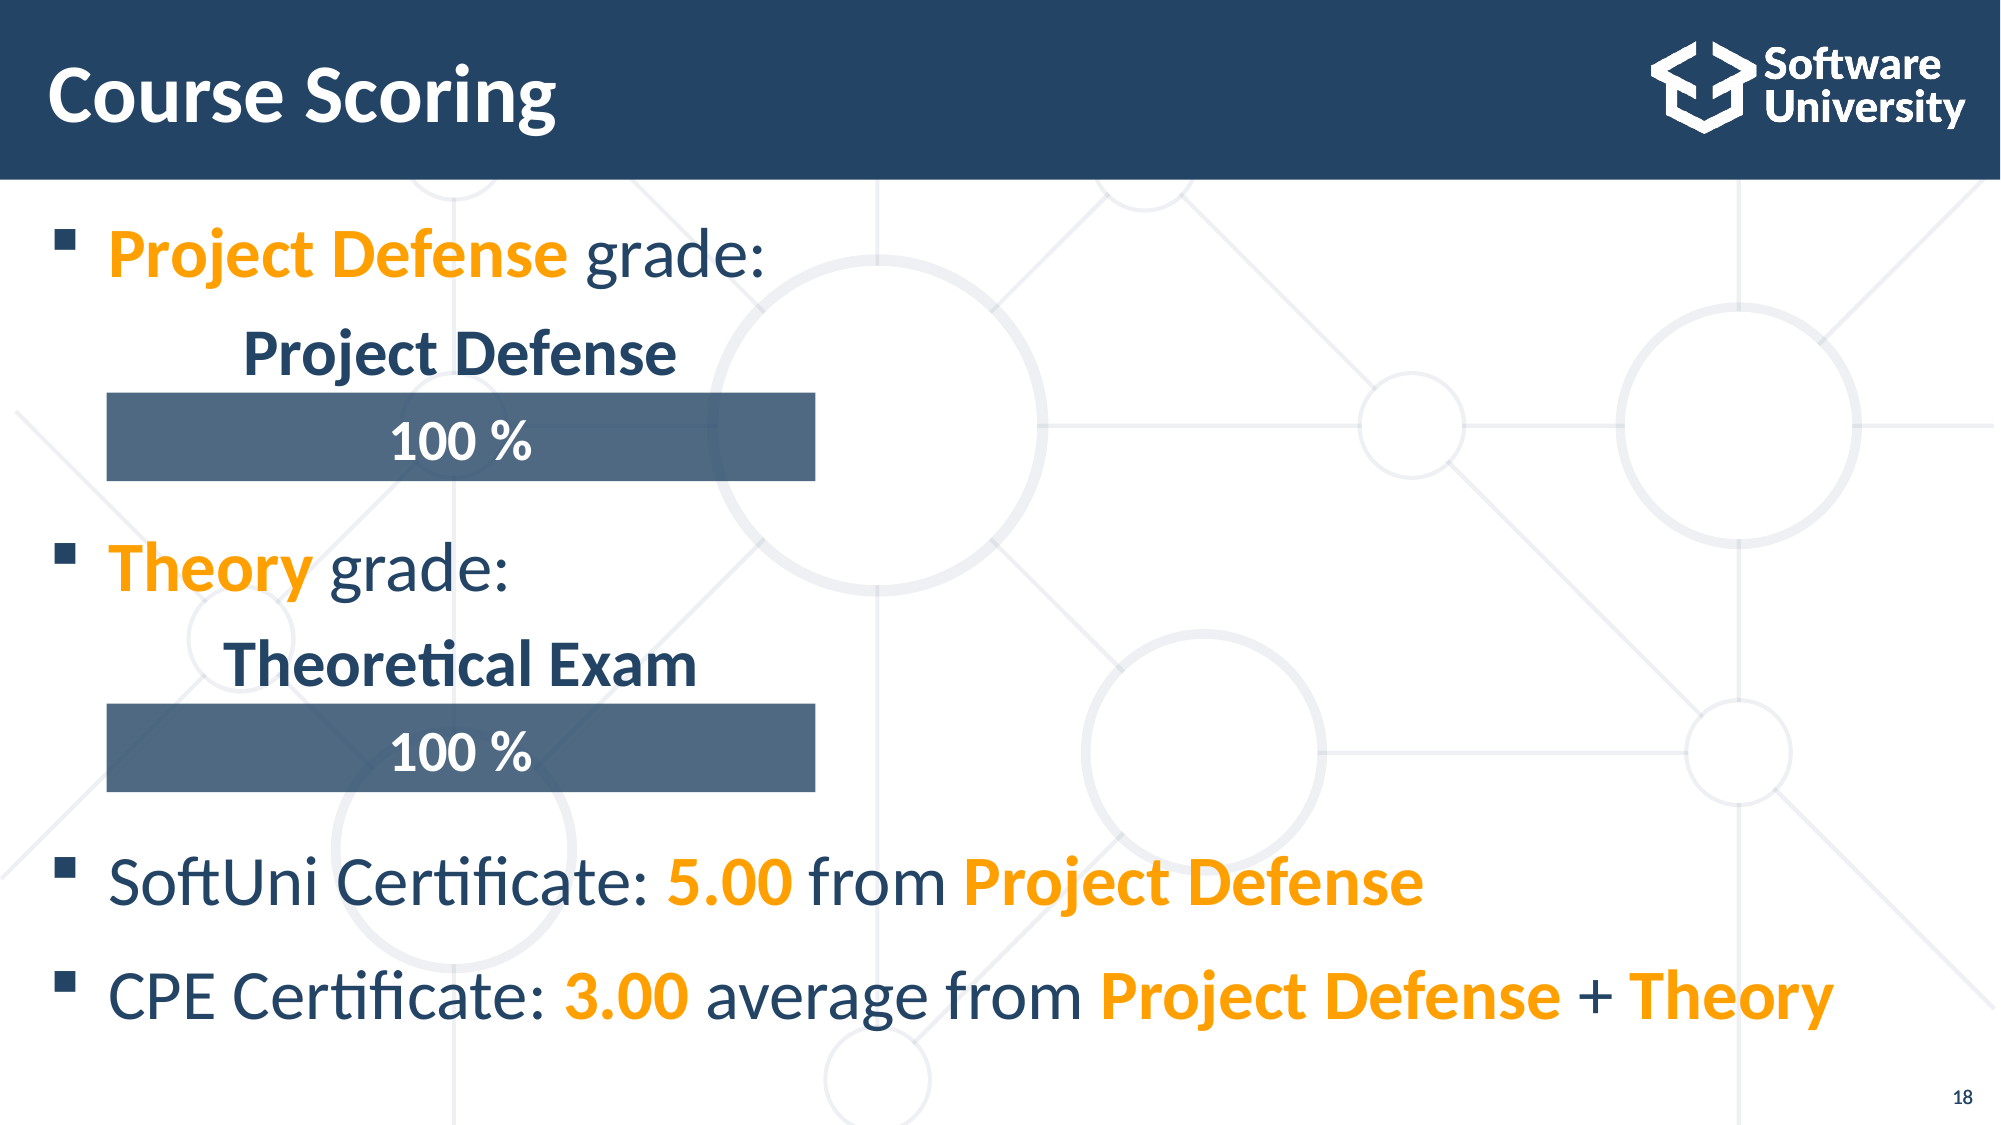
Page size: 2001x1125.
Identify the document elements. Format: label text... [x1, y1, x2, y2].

slide_number 18 [1927, 1067, 1989, 1117]
text_box 100 % [105, 391, 817, 483]
text_box Project Defense [106, 292, 816, 397]
title Course Scoring [31, 16, 1625, 162]
text_box 100 % [105, 701, 817, 794]
text_box Theoretical Exam [106, 603, 816, 707]
list Project Defense grade: Theory grade: SoftUni Certificate: 5.00 from Project Defense CPE Certificate: 3.00 average from Project Defense + Theory [31, 196, 1970, 1104]
picture [1651, 41, 1966, 134]
